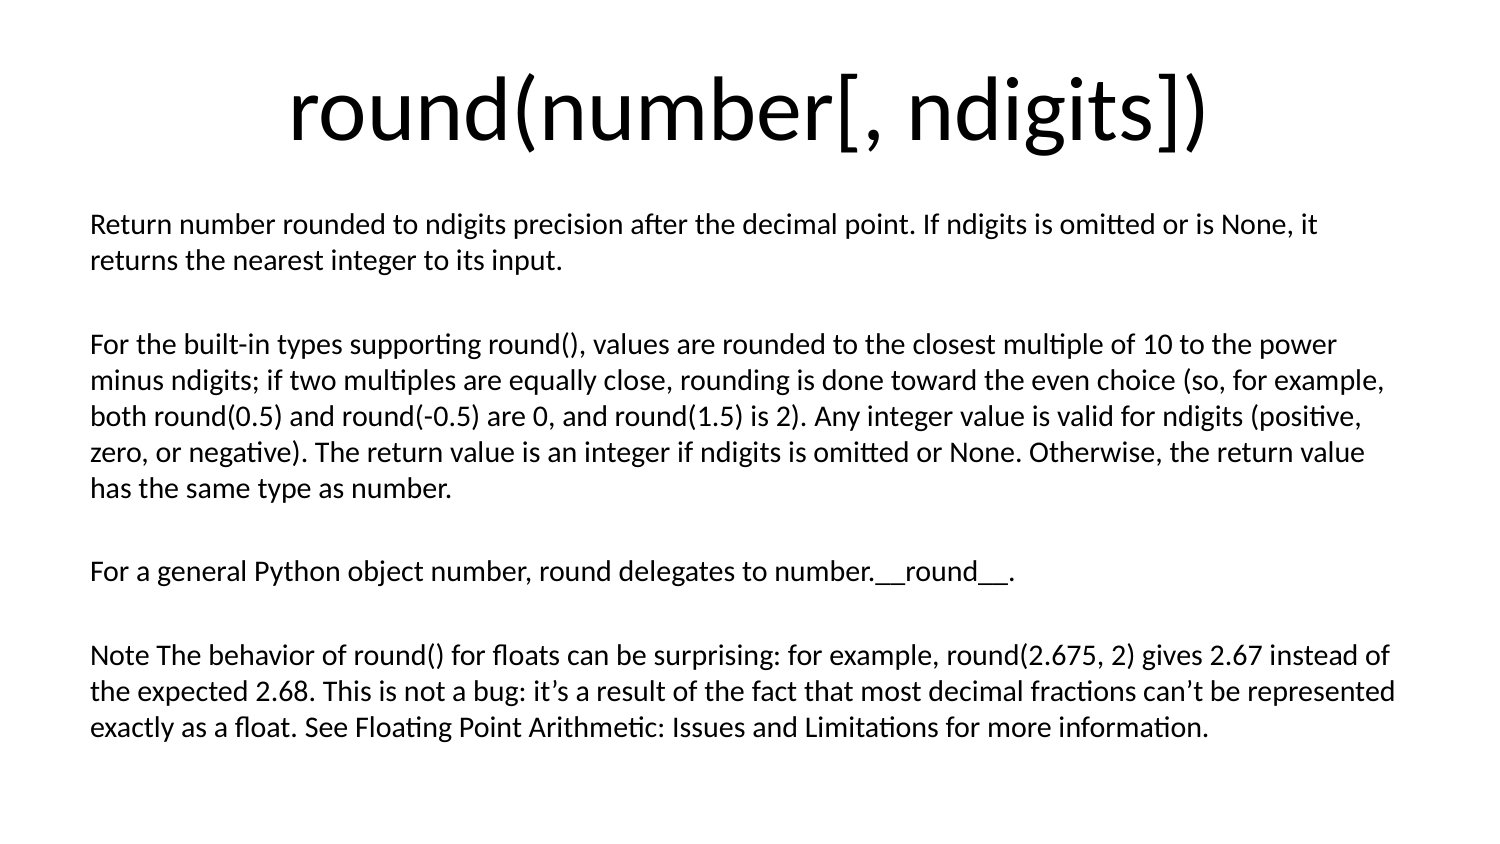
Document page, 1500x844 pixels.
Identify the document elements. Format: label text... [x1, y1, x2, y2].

title round(number[, ndigits]) [75, 33, 1425, 175]
list Return number rounded to ndigits precision after the decimal point. If ndigits is omitted or is None, it returns the nearest integer to its input. For the built-in types supporting round(), values are rounded to the closest multiple of 10 to the power minus ndigits; if two multiples are equally close, rounding is done toward the even choice (so, for example, both round(0.5) and round(-0.5) are 0, and round(1.5) is 2). Any integer value is valid for ndigits (positive, zero, or negative). The return value is an integer if ndigits is omitted or None. Otherwise, the return value has the same type as number. For a general Python object number, round delegates to number.__round__. Note The behavior of round() for floats can be surprising: for example, round(2.675, 2) gives 2.67 instead of the expected 2.68. This is not a bug: it’s a result of the fact that most decimal fractions can’t be represented exactly as a float. See Floating Point Arithmetic: Issues and Limitations for more information. [75, 196, 1425, 754]
